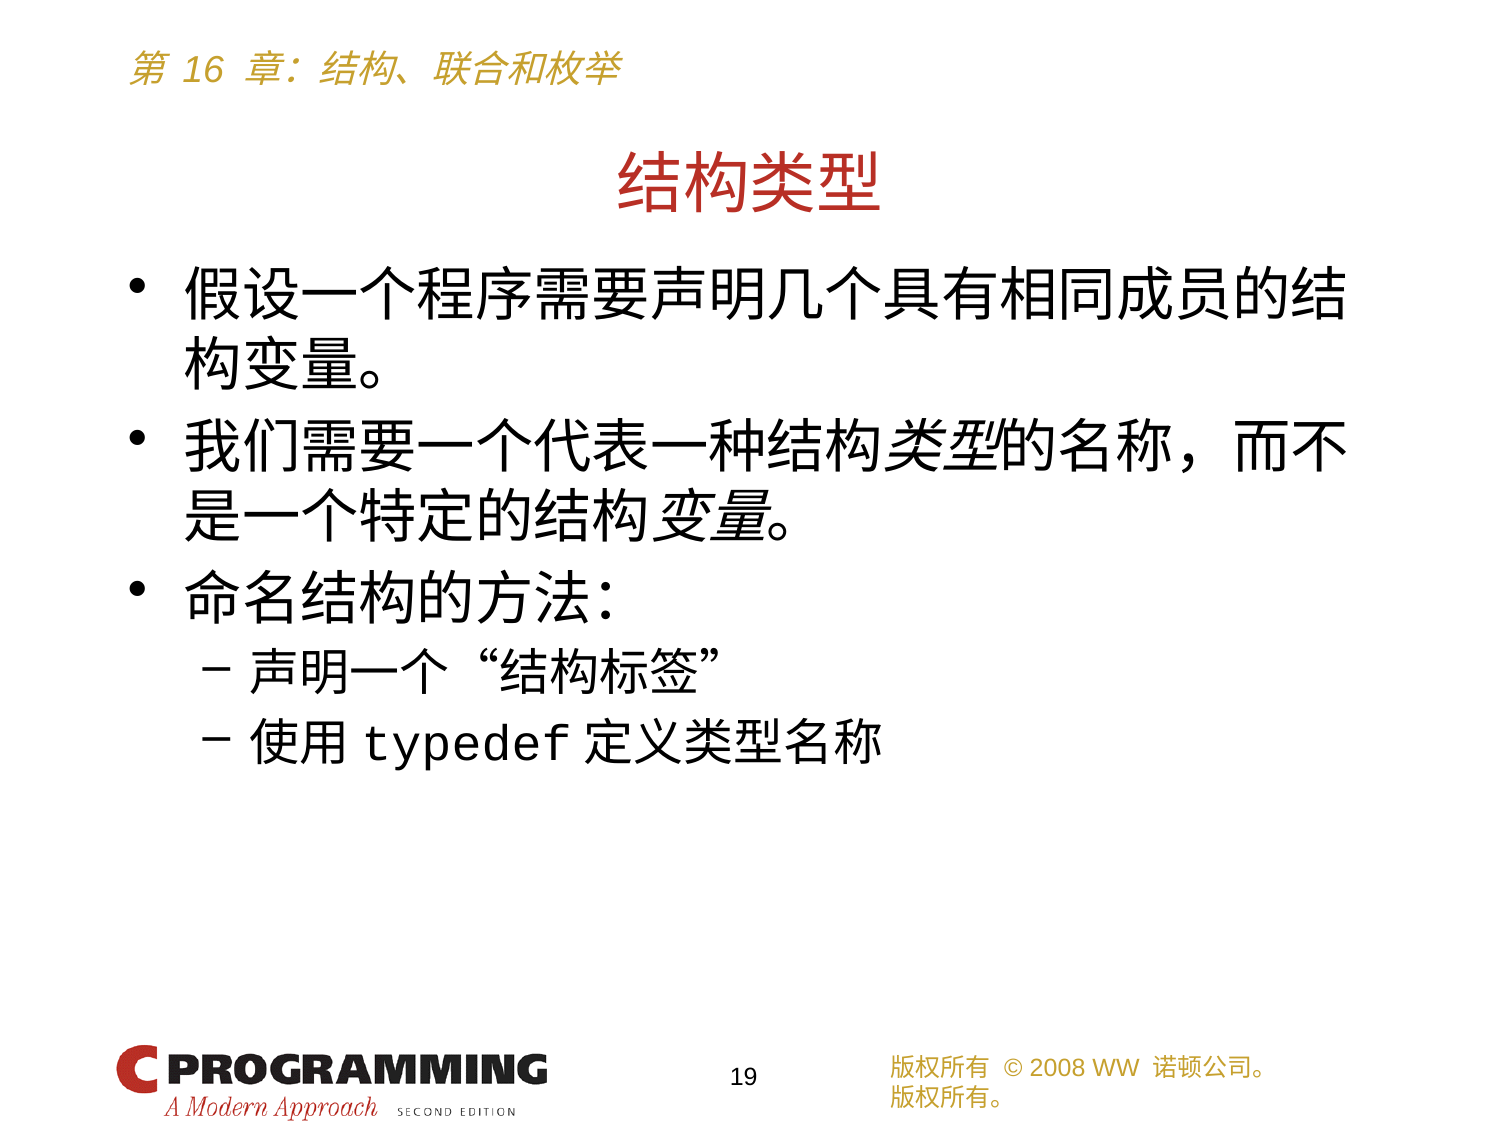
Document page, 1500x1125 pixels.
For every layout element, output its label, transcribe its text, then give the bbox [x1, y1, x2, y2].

slide_number 19 [687, 1049, 801, 1101]
footer 版权所有 © 2008 WW 诺顿公司。 版权所有。 [874, 1043, 1388, 1119]
title 结构类型 [112, 125, 1388, 238]
picture [112, 1041, 550, 1123]
list 假设一个程序需要声明几个具有相同成员的结构变量。 我们需要一个代表一种结构类型的名称，而不是一个特定的结构变量。 命名结构的方法： 声明一个“结构标签” 使用typedef定义类型名称 [112, 249, 1388, 1038]
